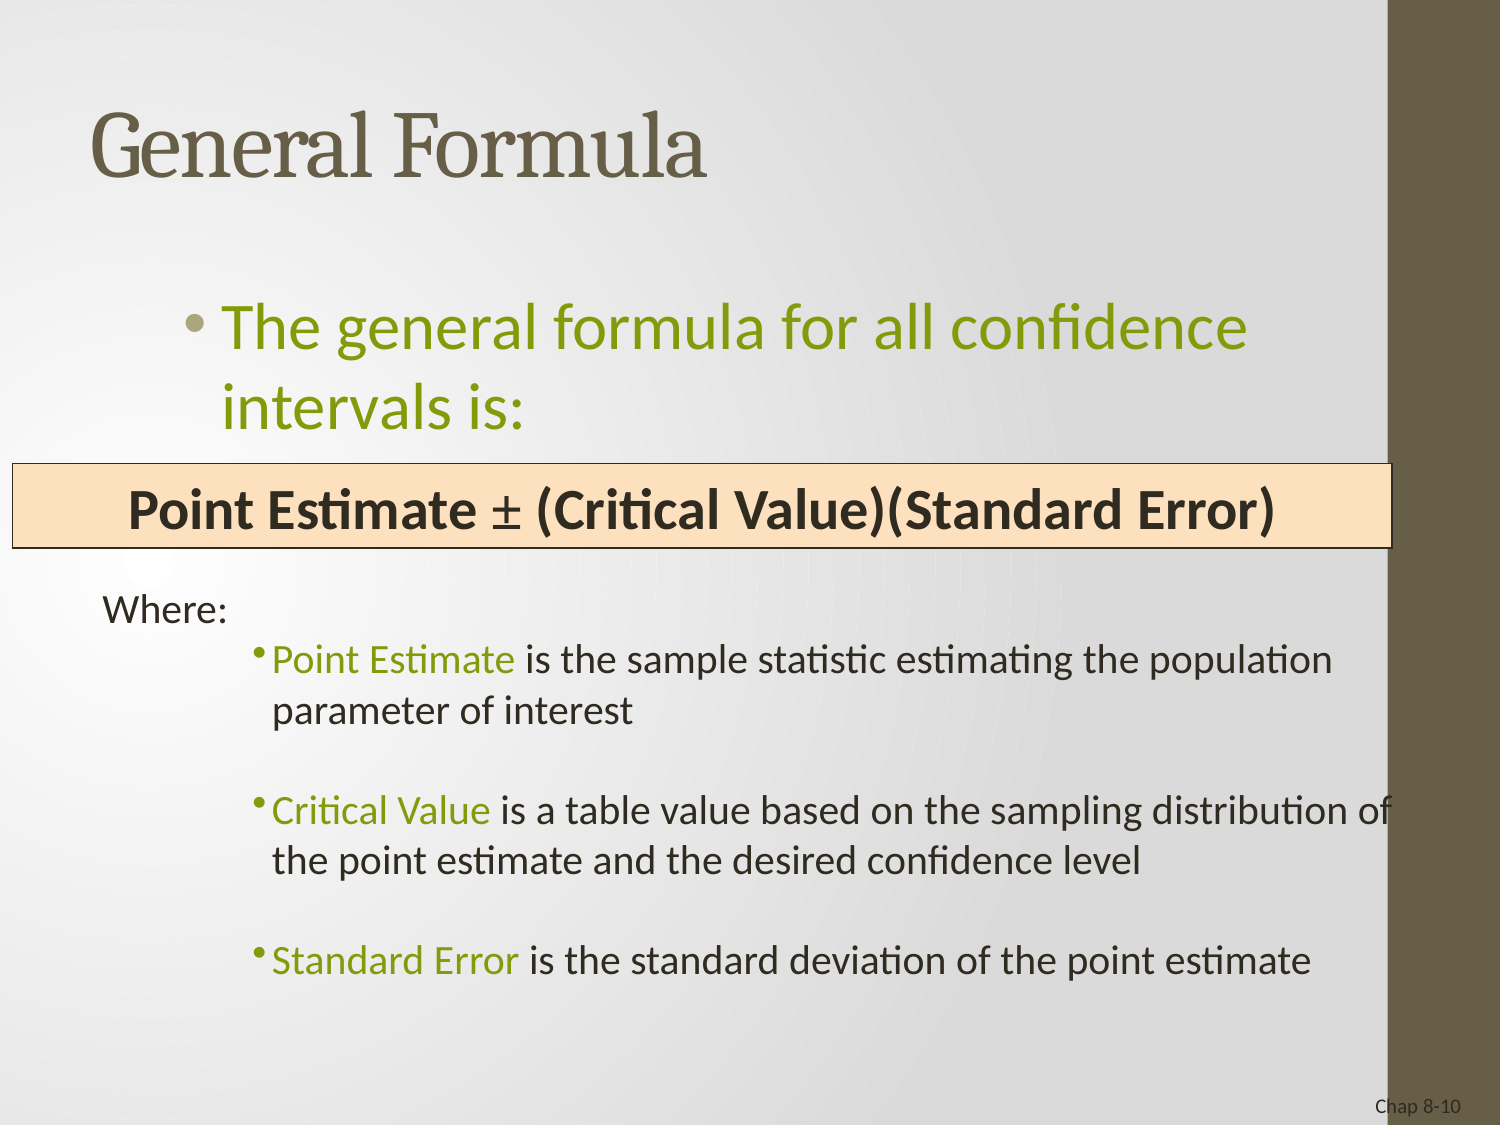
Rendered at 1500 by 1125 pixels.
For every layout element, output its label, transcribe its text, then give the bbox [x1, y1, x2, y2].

title General Formula [75, 45, 1325, 233]
list The general formula for all confidence intervals is: [150, 275, 1425, 463]
text_box Chap 8-10 [1125, 1071, 1475, 1125]
text_box Point Estimate ± (Critical Value)(Standard Error) [12, 463, 1393, 549]
text_box Where: Point Estimate is the sample statistic estimating the population parameter of interest Critical Value is a table value based on the sampling distribution of the point estimate and the desired confidence level Standard Error is the standard deviation of the point estimate [87, 574, 1438, 990]
